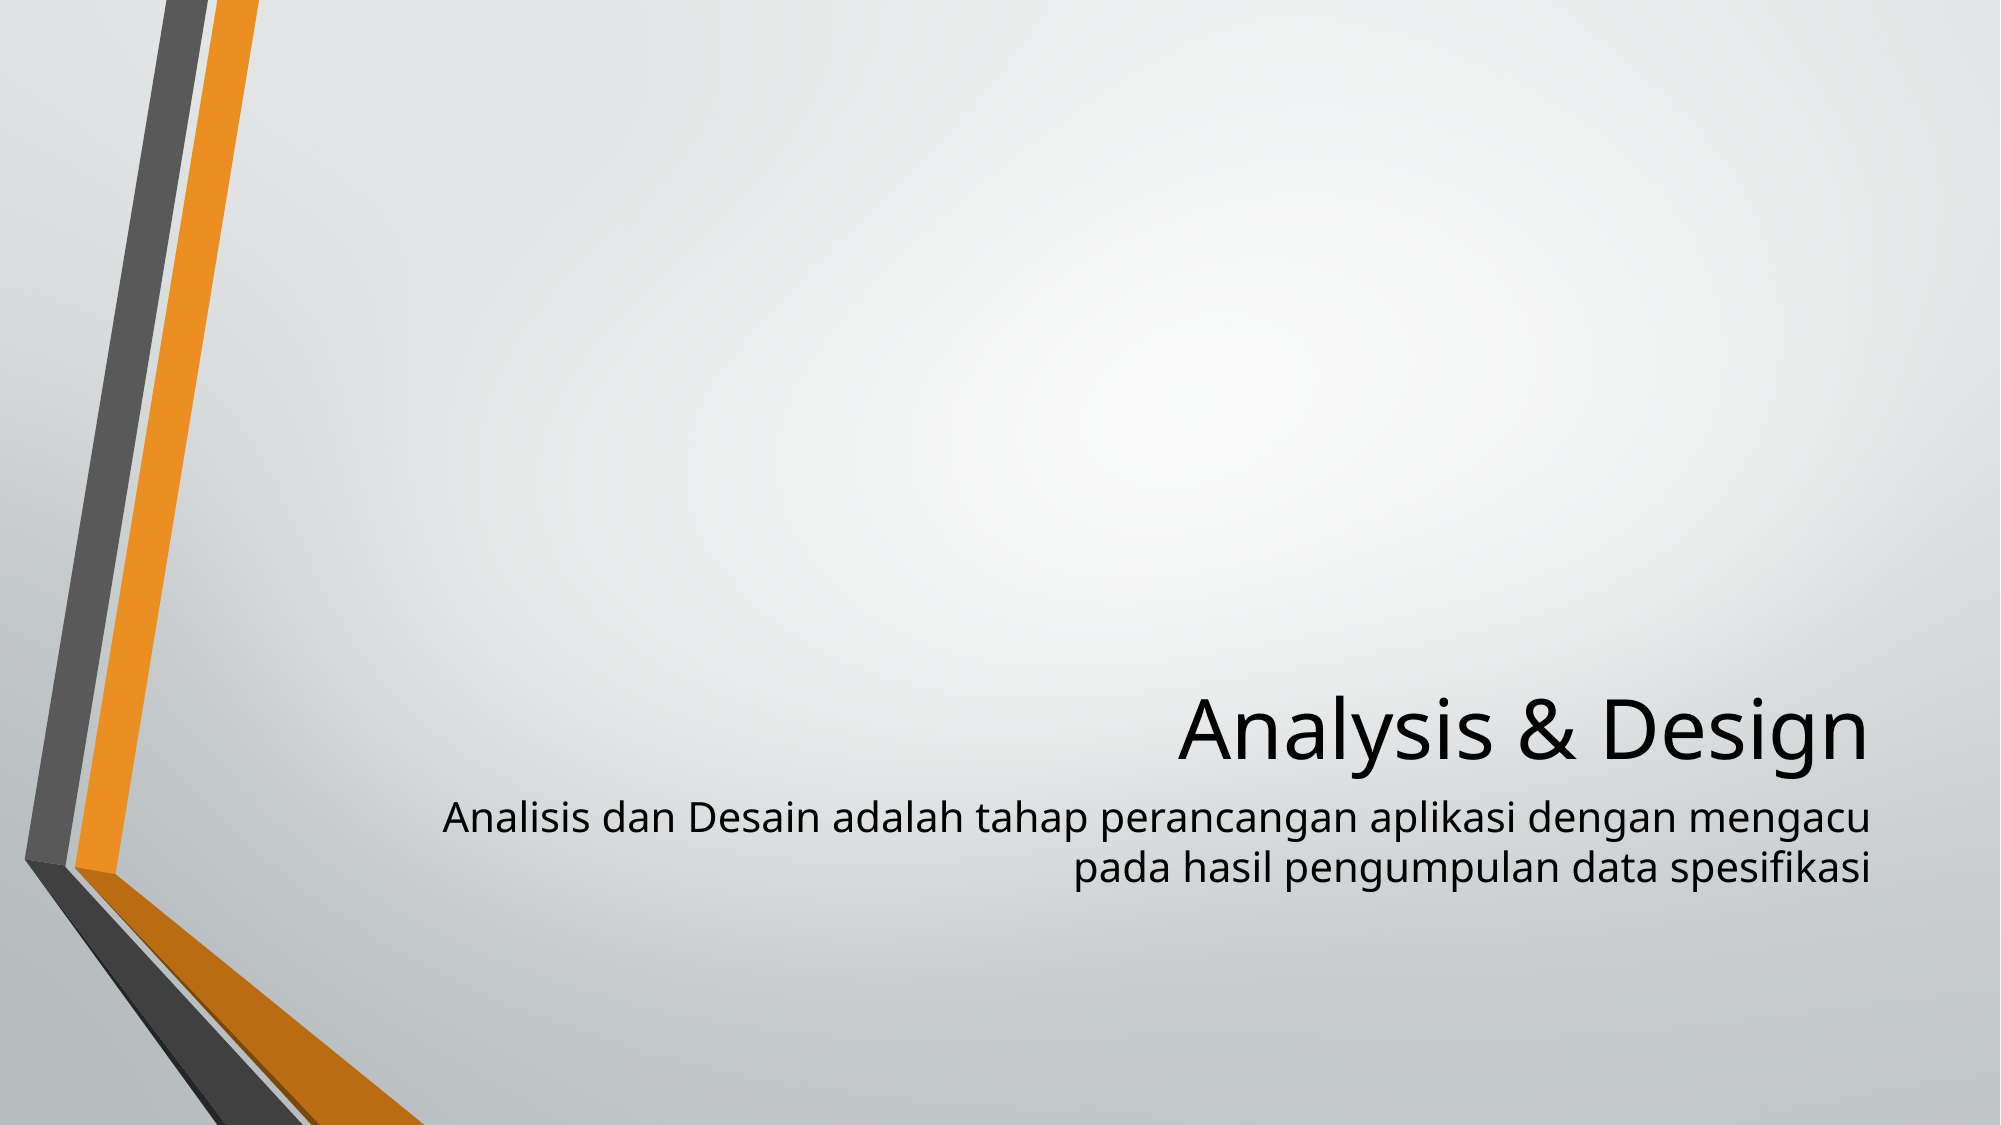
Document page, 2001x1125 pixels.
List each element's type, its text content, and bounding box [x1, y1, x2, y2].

list Analisis dan Desain adalah tahap perancangan aplikasi dengan mengacu pada hasil pengumpulan data spesifikasi [421, 783, 1887, 925]
title Analysis & Design [421, 437, 1887, 783]
